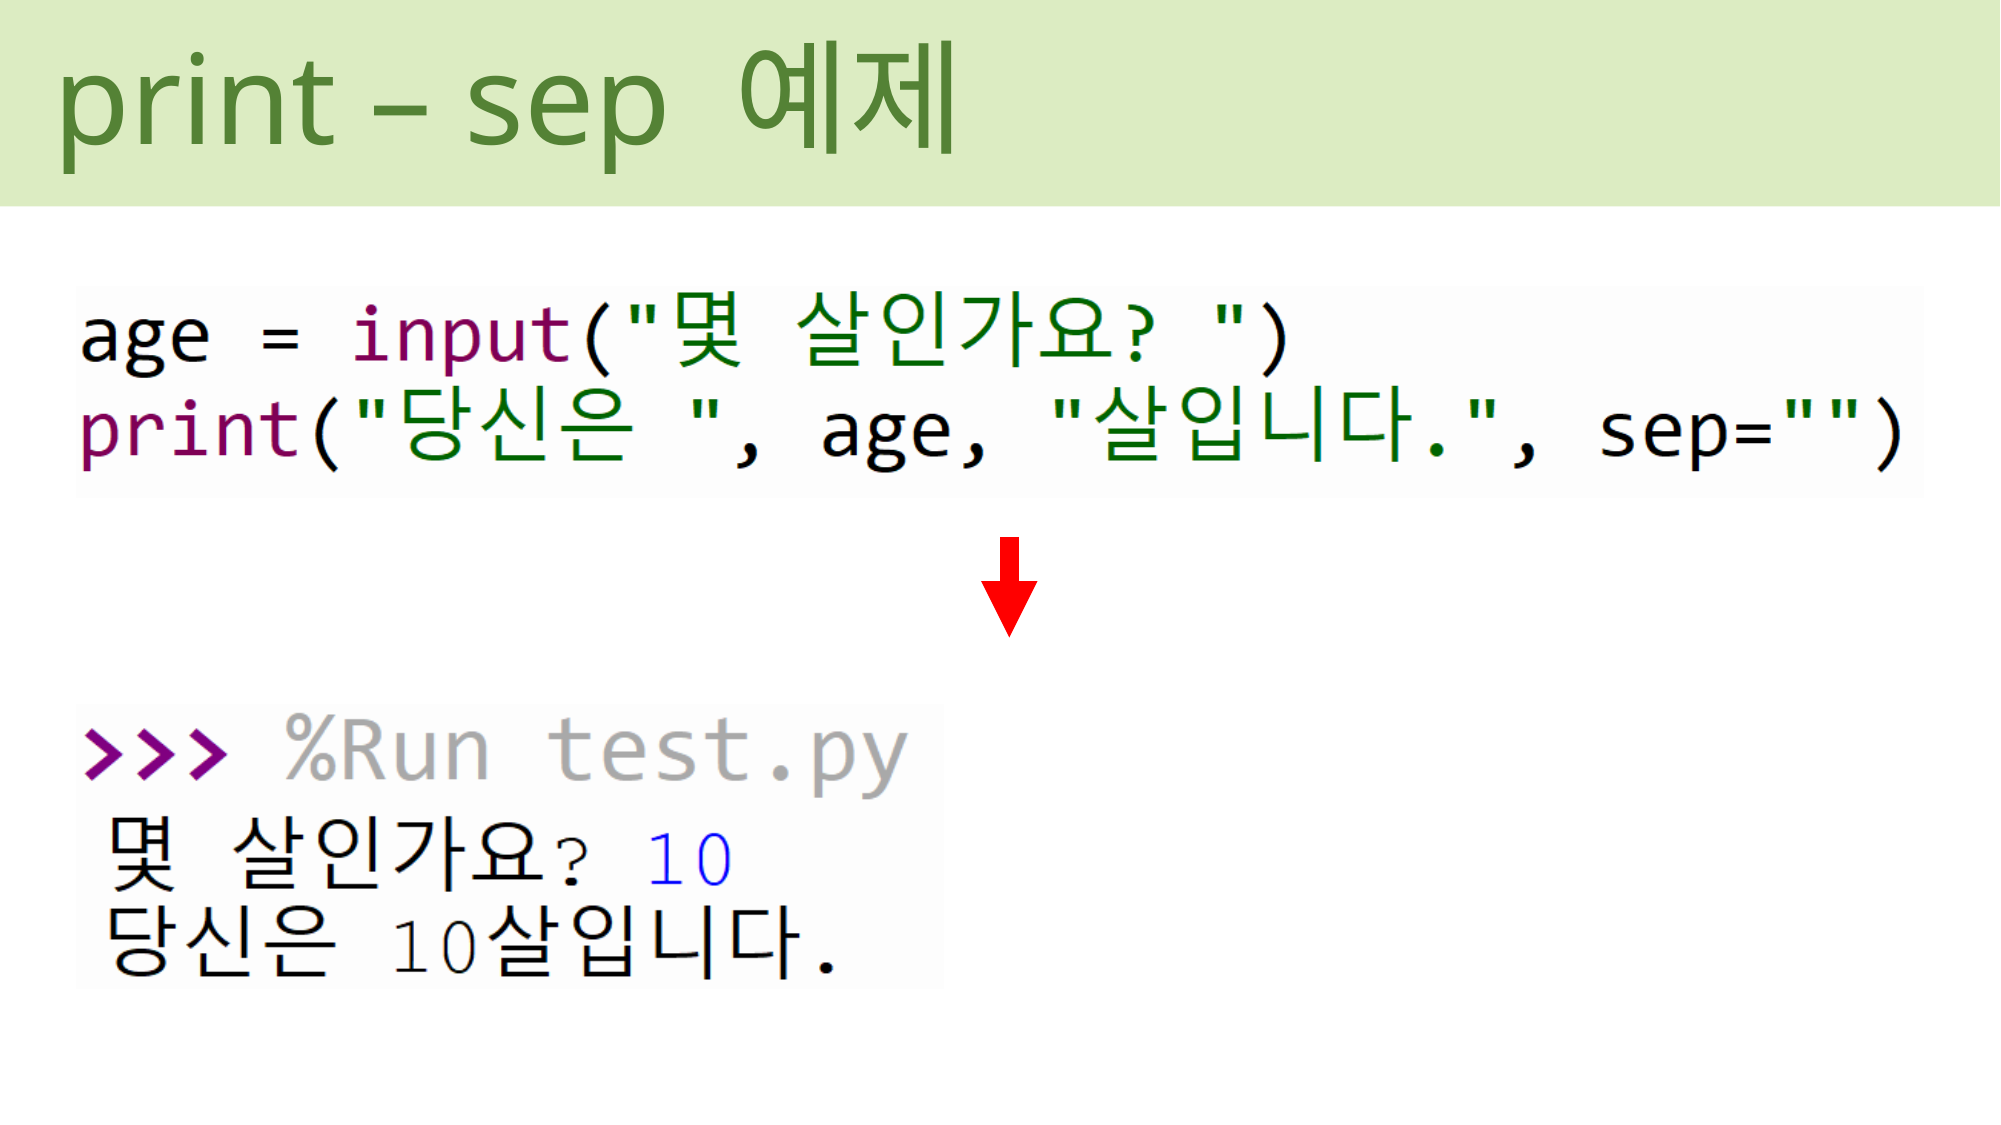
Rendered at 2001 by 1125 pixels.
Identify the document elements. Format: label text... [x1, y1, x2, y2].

picture [76, 704, 944, 989]
picture [76, 286, 1924, 498]
text_box [0, 0, 2000, 207]
text_box print – sep 예제 [38, 12, 1861, 178]
